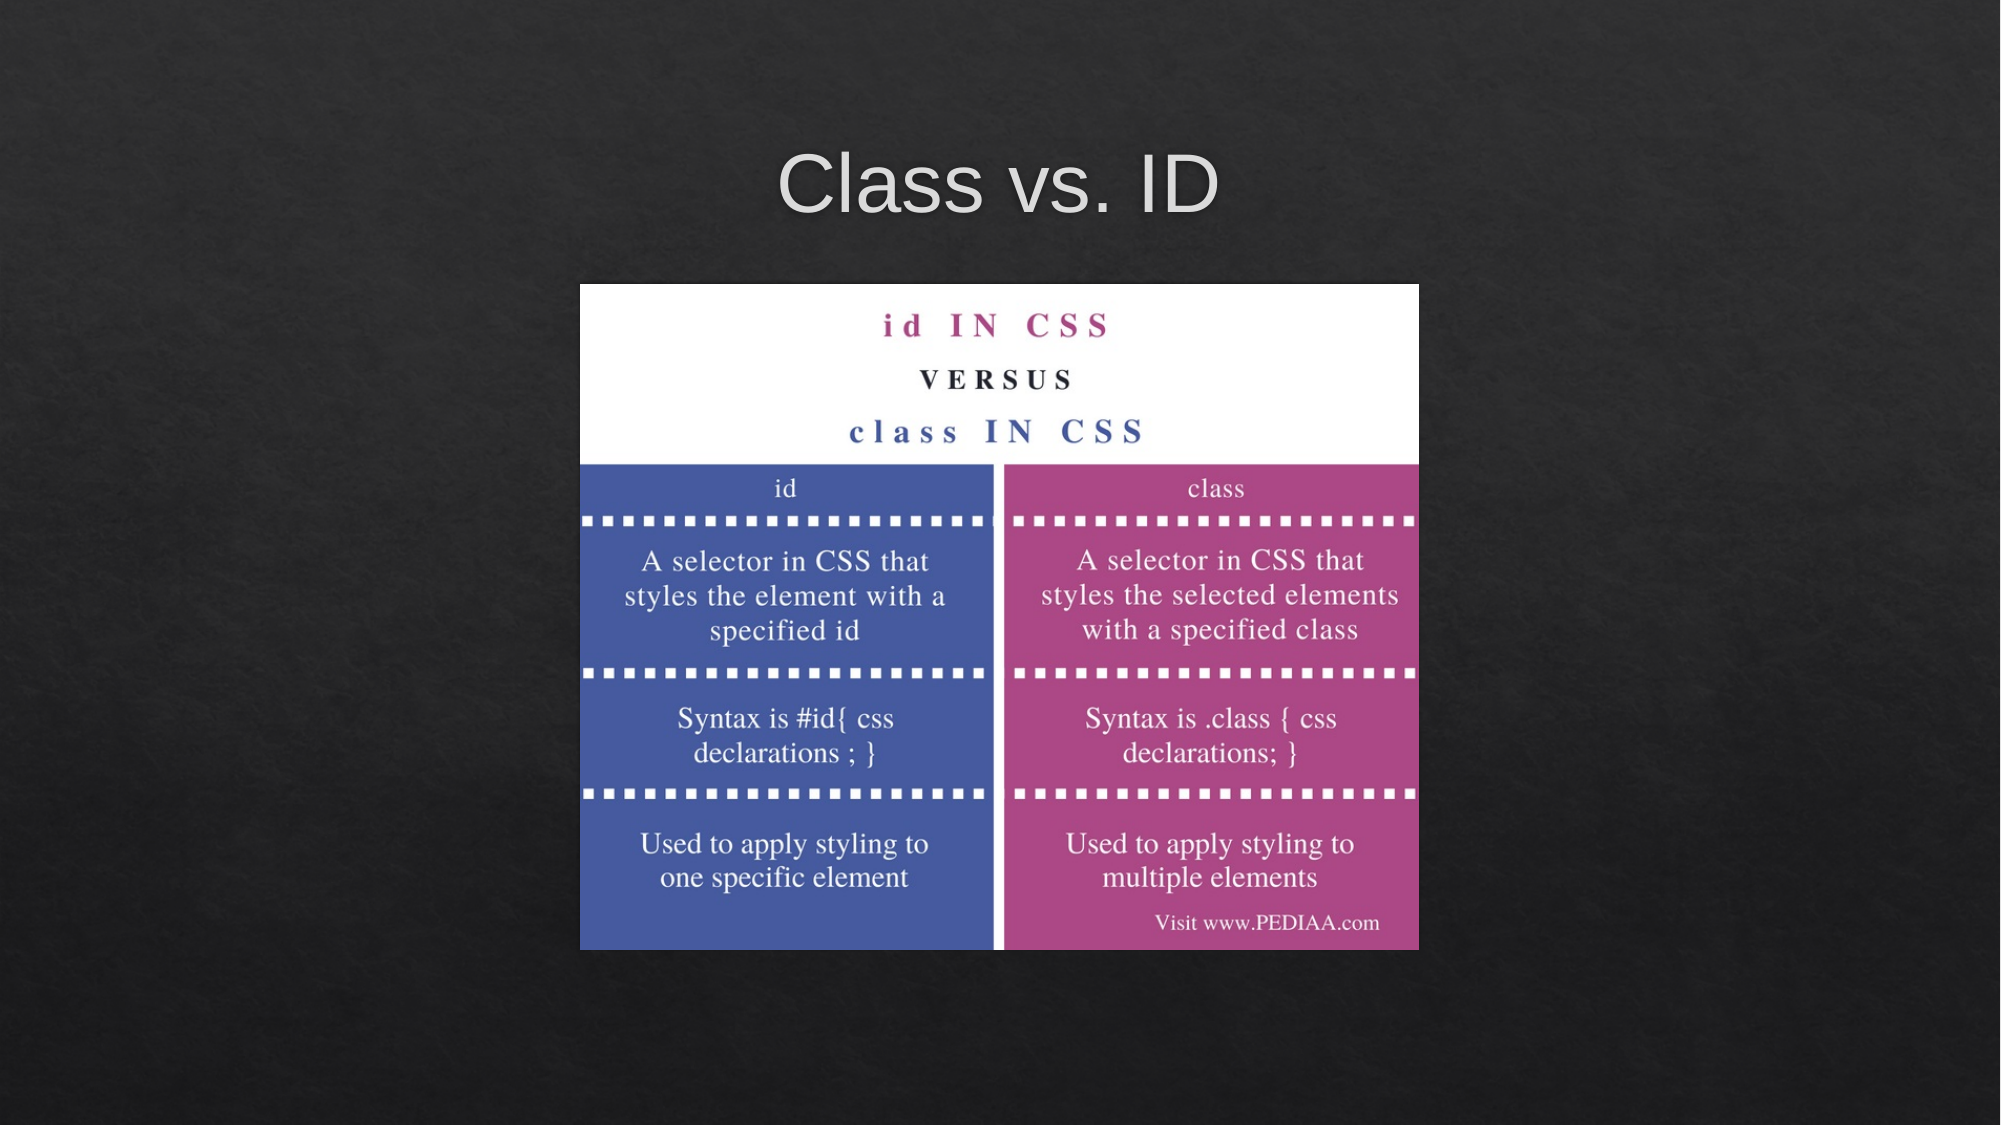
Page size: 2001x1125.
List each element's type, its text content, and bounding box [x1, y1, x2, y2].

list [579, 283, 1419, 951]
title Class vs. ID [149, 99, 1849, 260]
